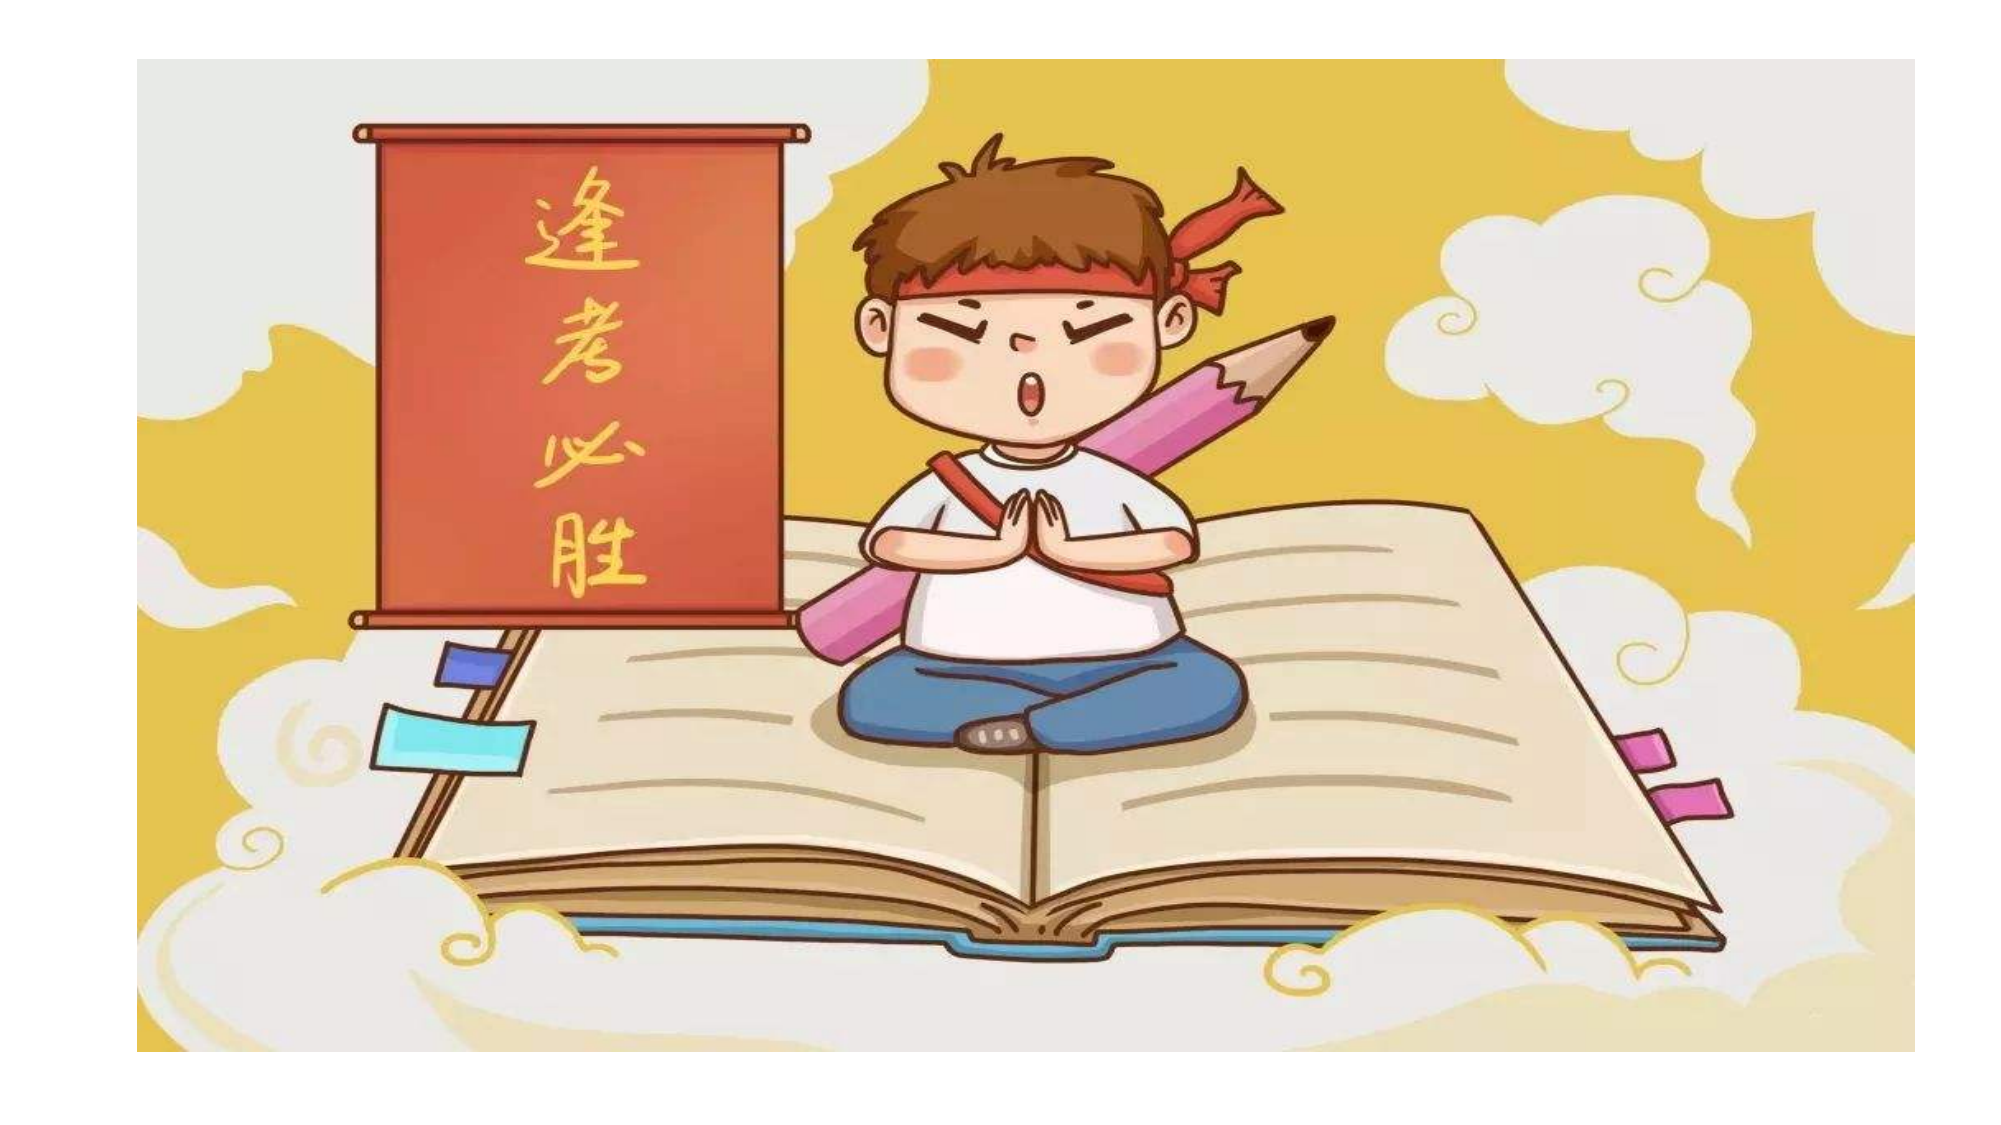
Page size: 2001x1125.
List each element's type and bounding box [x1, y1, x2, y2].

picture [137, 59, 1915, 1052]
